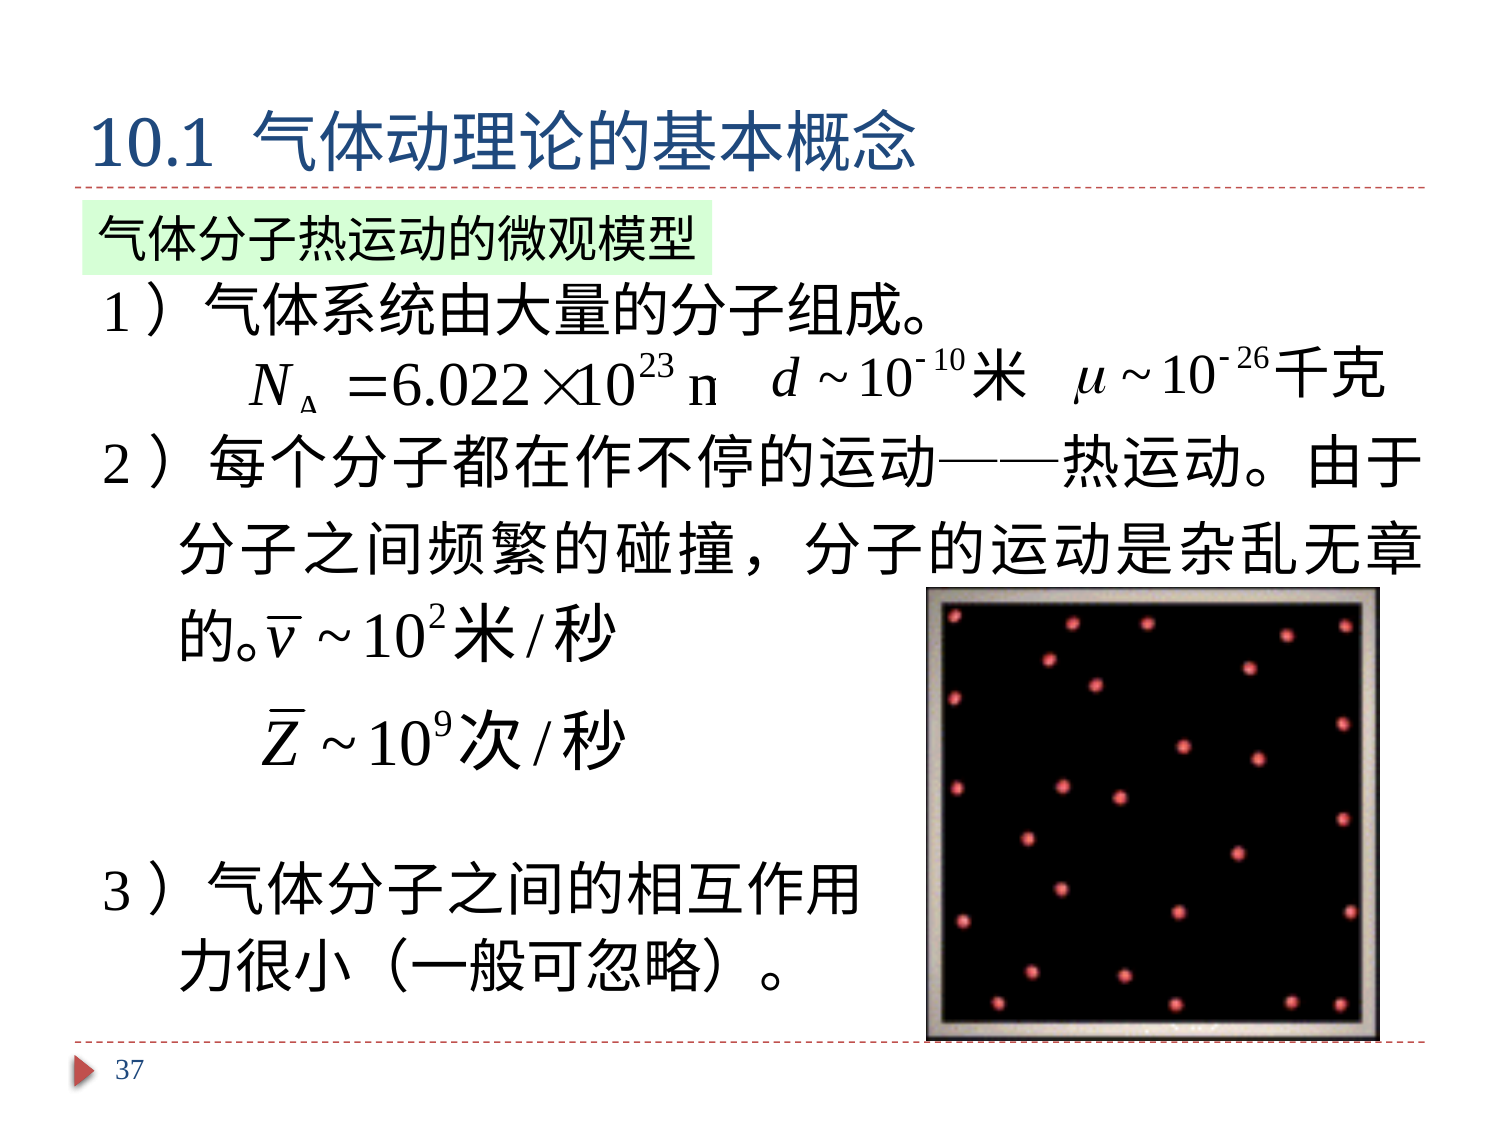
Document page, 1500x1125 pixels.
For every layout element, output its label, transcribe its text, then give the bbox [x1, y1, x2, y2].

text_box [1062, 332, 1394, 418]
slide_number 37 [100, 1042, 426, 1103]
text_box 3）气体分子之间的相互作用力很小（一般可忽略）。 [87, 837, 879, 1007]
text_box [237, 337, 717, 413]
text_box 2）每个分子都在作不停的运动──热运动。由于分子之间频繁的碰撞，分子的运动是杂乱无章的。 [87, 399, 1439, 678]
text_box 气体分子热运动的微观模型 [82, 200, 713, 275]
picture [926, 587, 1380, 1041]
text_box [249, 587, 636, 788]
text_box 1）气体系统由大量的分子组成。 [87, 278, 1426, 350]
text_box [762, 334, 1037, 416]
title 10.1 气体动理论的基本概念 [75, 37, 1425, 188]
